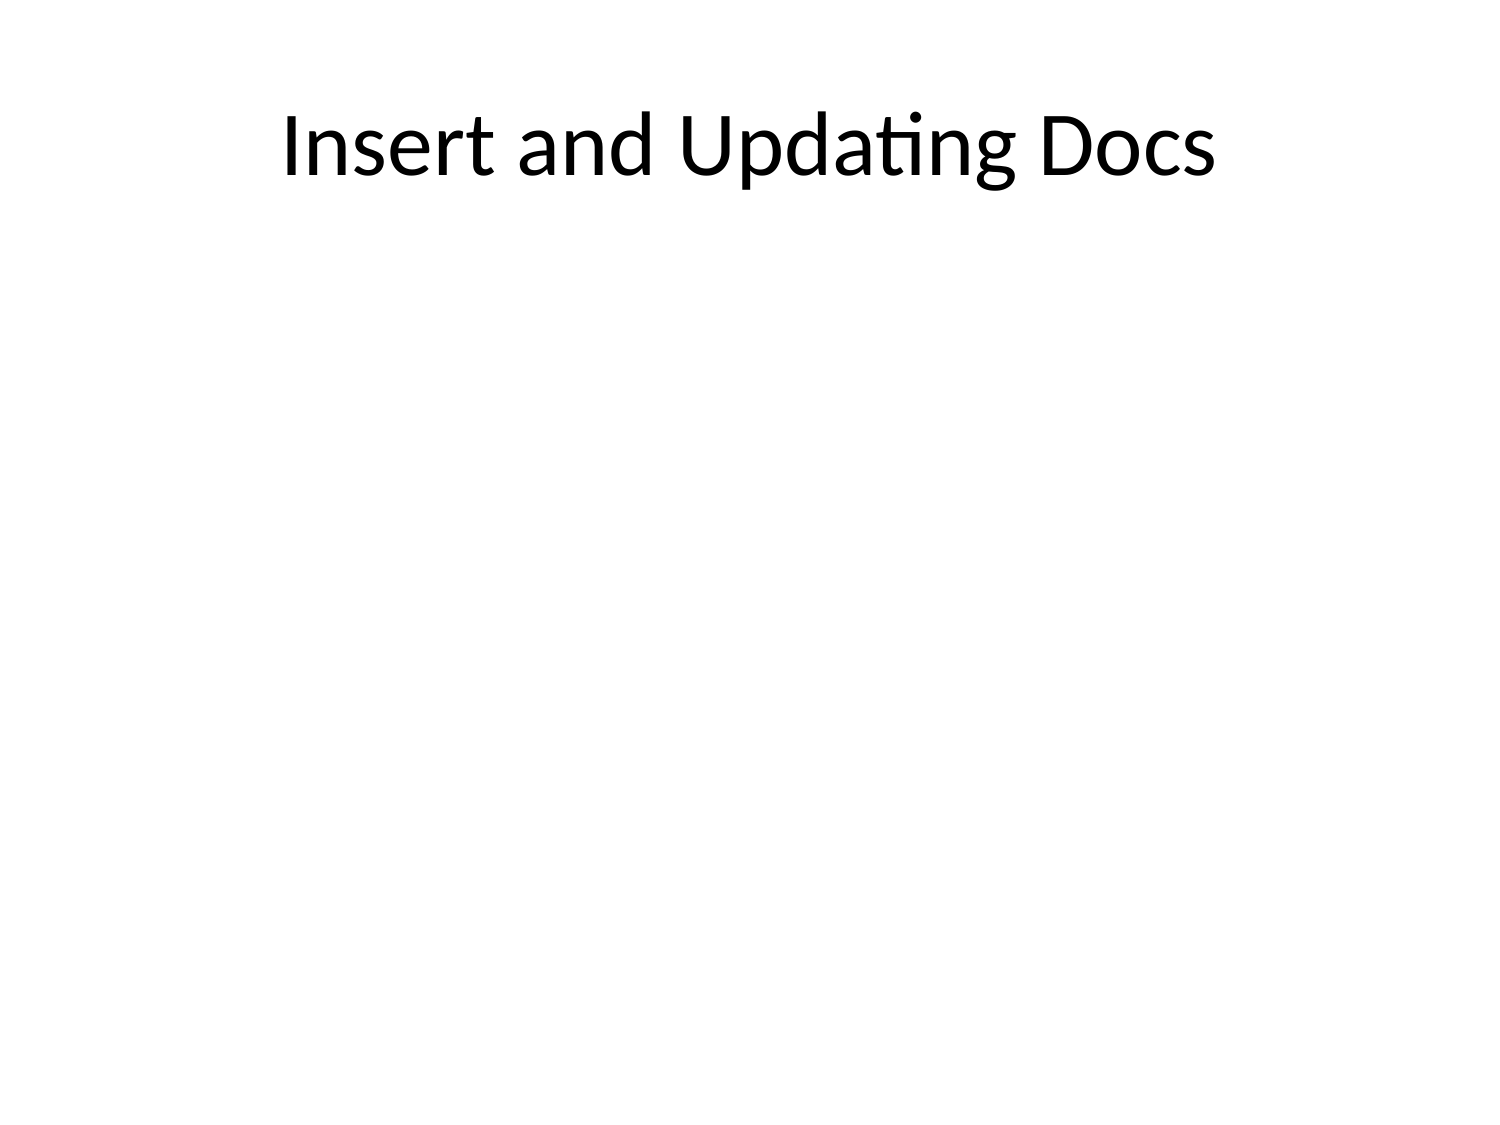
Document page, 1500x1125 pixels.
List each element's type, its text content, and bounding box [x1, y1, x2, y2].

title Insert and Updating Docs [75, 45, 1425, 233]
